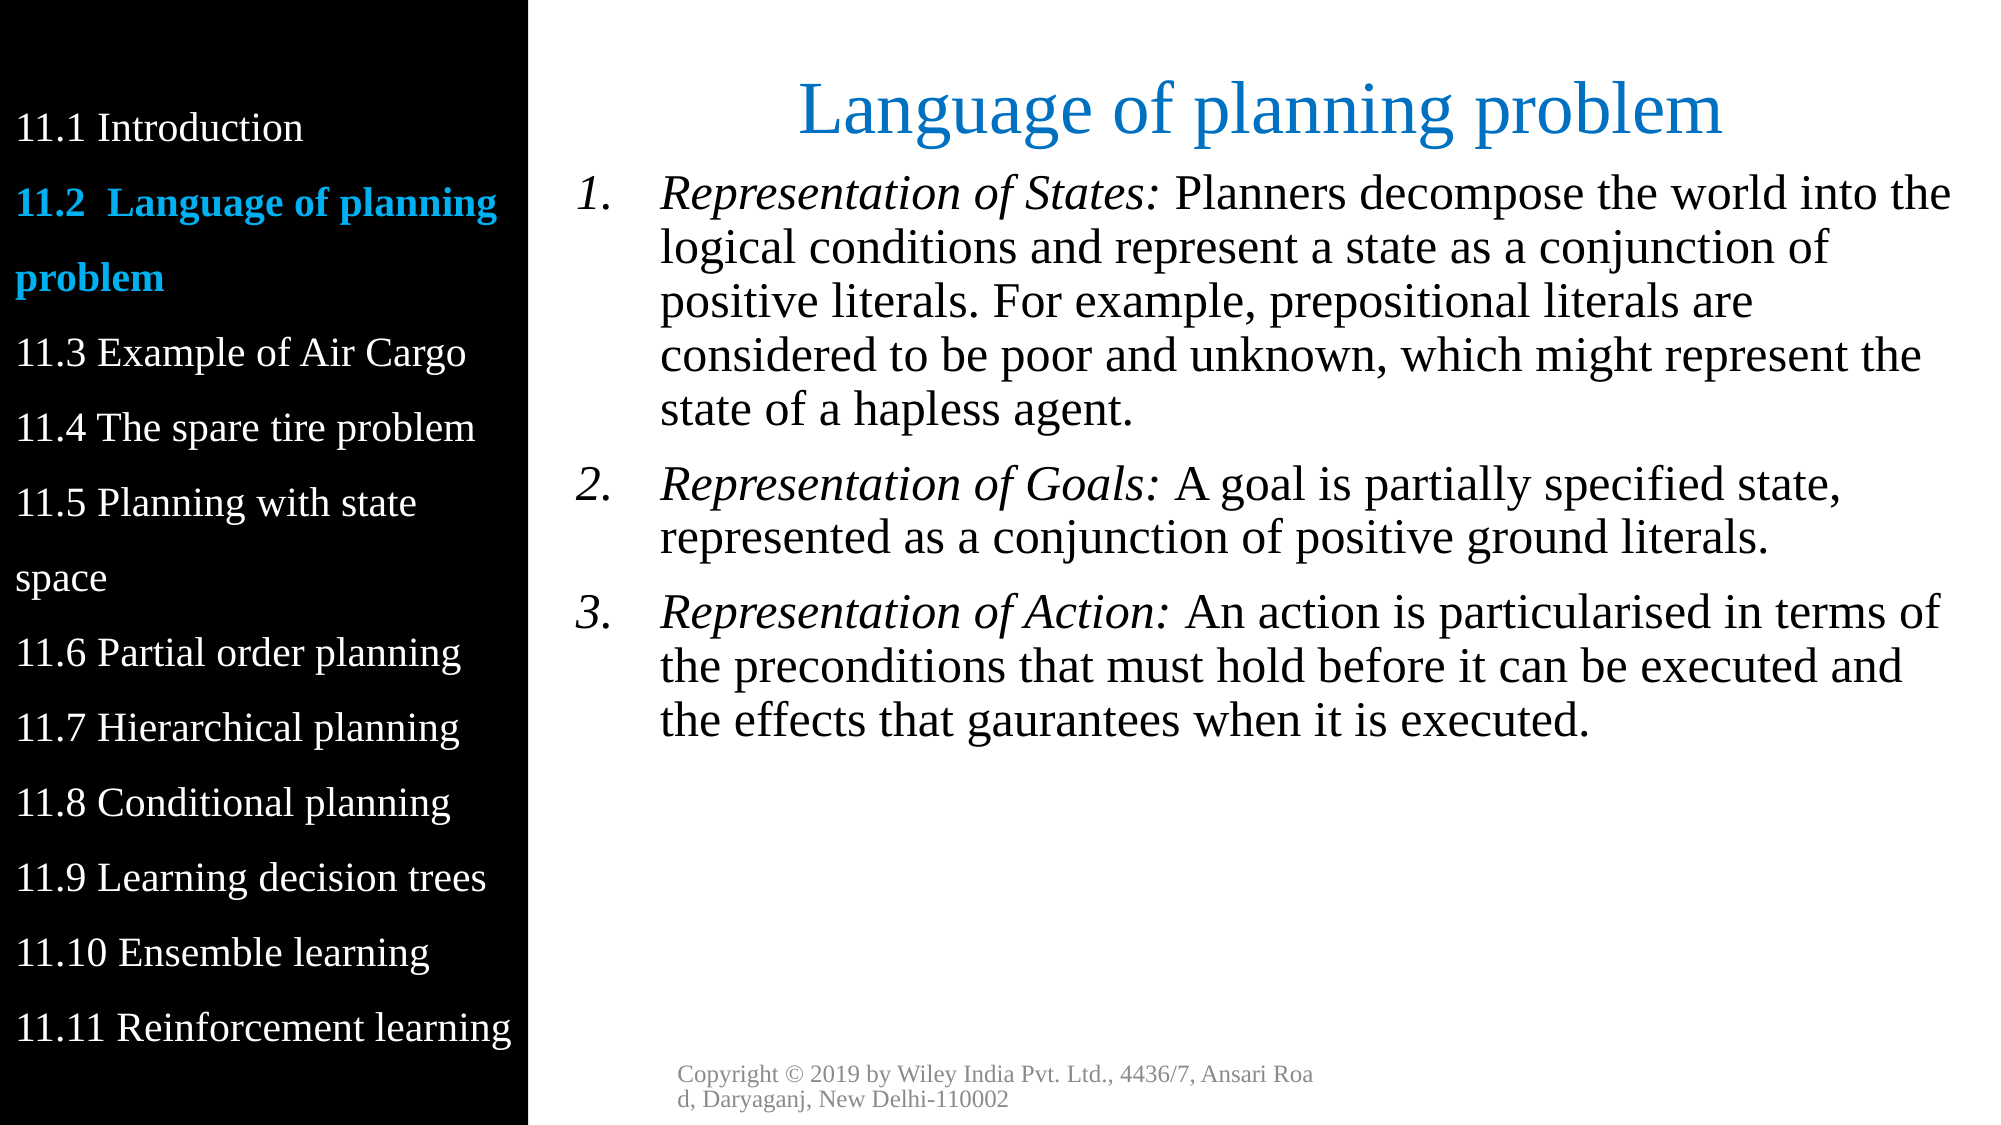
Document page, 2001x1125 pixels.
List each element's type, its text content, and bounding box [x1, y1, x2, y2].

text_box 11.1 Introduction 11.2 Language of planning problem 11.3 Example of Air Cargo 11.4 The spare tire problem 11.5 Planning with state space 11.6 Partial order planning 11.7 Hierarchical planning 11.8 Conditional planning 11.9 Learning decision trees 11.10 Ensemble learning 11.11 Reinforcement learning [0, 0, 529, 1125]
title Language of planning problem [560, 59, 1981, 158]
list Representation of States: Planners decompose the world into the logical conditions and represent a state as a conjunction of positive literals. For example, prepositional literals are considered to be poor and unknown, which might represent the state of a hapless agent. Representation of Goals: A goal is partially specified state, represented as a conjunction of positive ground literals. Representation of Action: An action is particularised in terms of the preconditions that must hold before it can be executed and the effects that gaurantees when it is executed. [560, 158, 1981, 1066]
footer Copyright © 2019 by Wiley India Pvt. Ltd., 4436/7, Ansari Road, Daryaganj, New Delhi-110002 [662, 1042, 1338, 1103]
